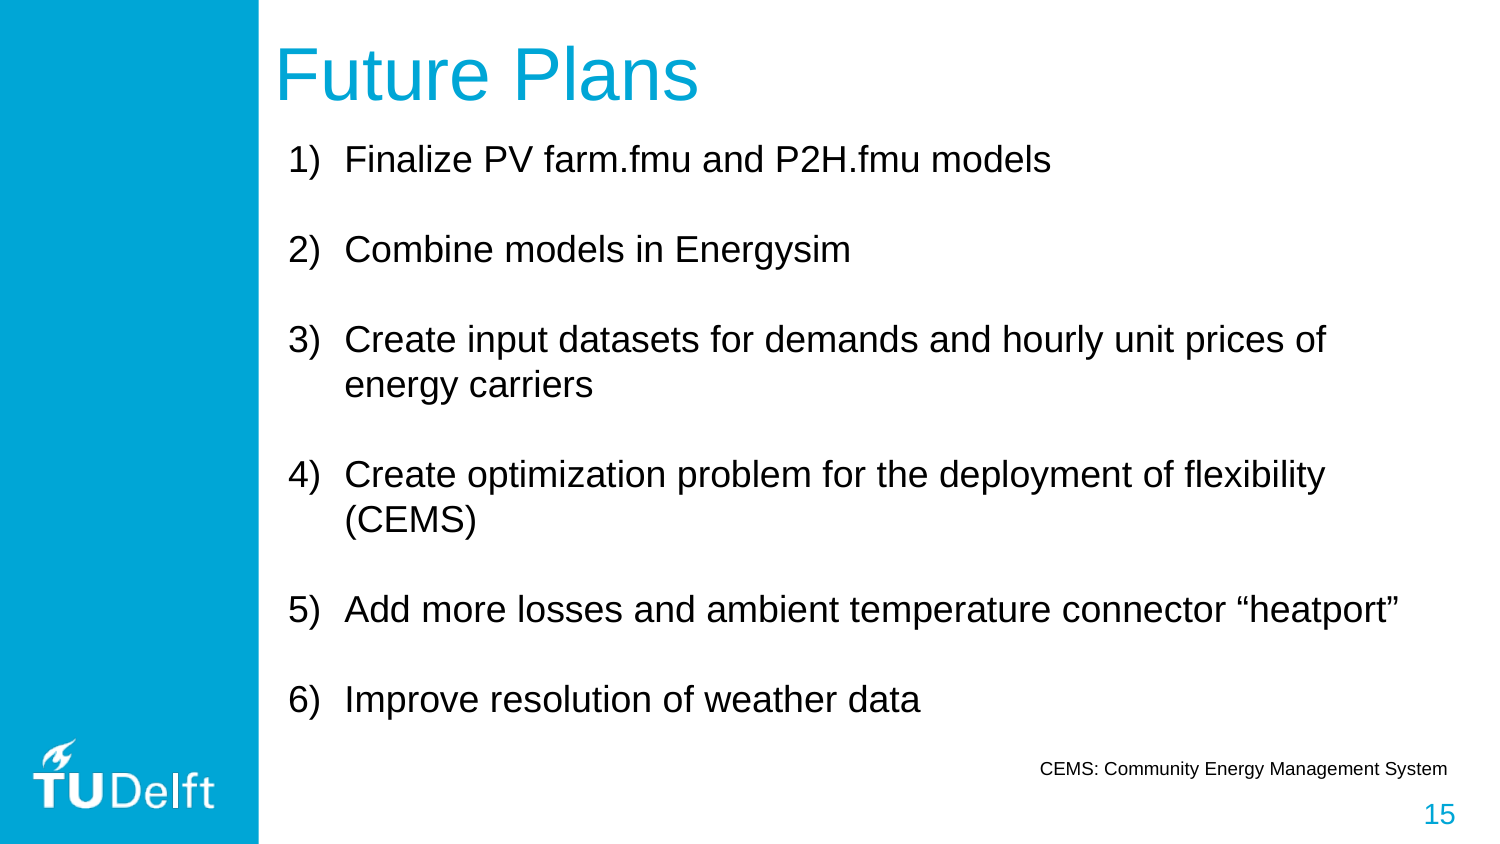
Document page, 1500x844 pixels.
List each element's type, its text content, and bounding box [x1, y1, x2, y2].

text_box Finalize PV farm.fmu and P2H.fmu models Combine models in Energysim Create input datasets for demands and hourly unit prices of energy carriers Create optimization problem for the deployment of flexibility (CEMS) Add more losses and ambient temperature connector “heatport” Improve resolution of weather data [273, 127, 1440, 727]
title Future Plans [259, 0, 1426, 141]
text_box CEMS: Community Energy Management System [1025, 749, 1500, 787]
